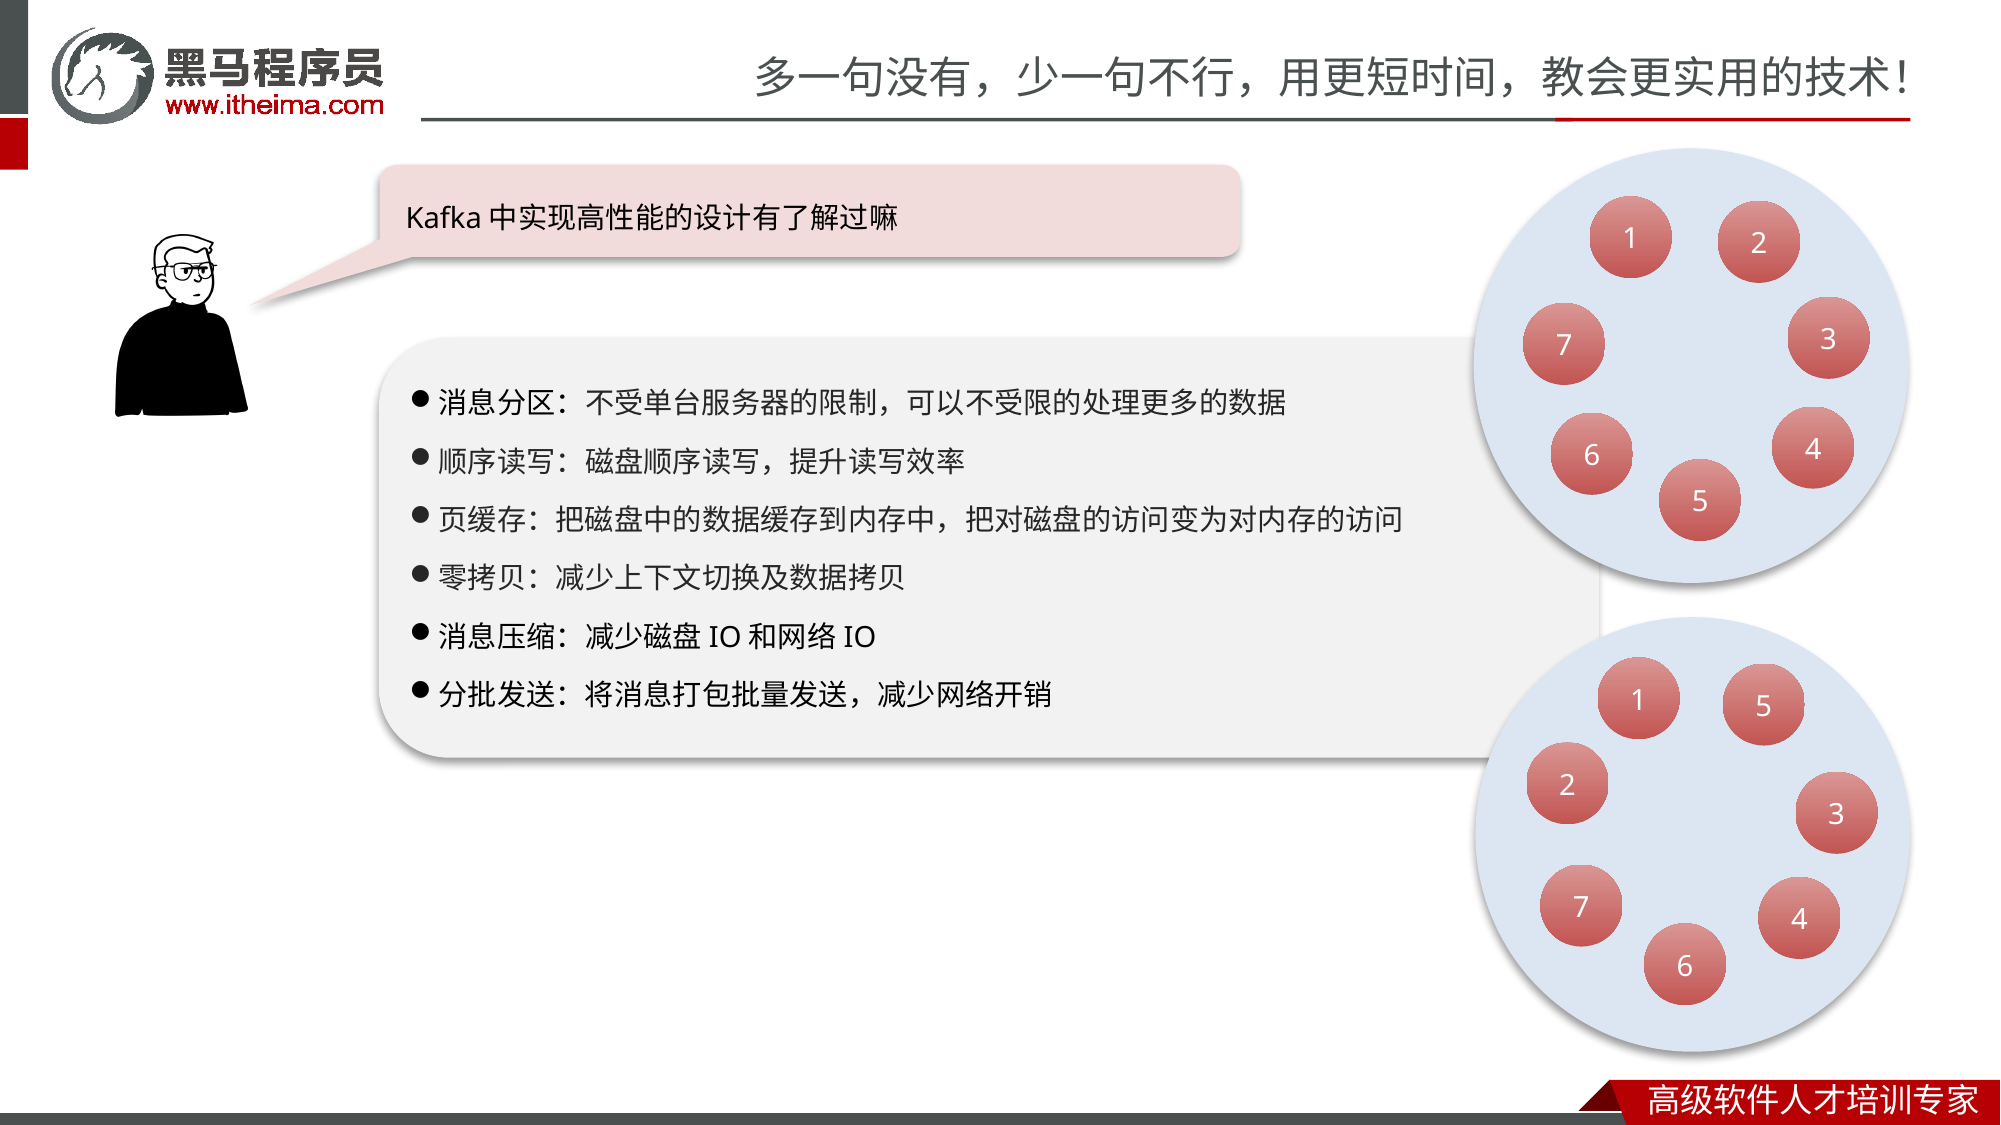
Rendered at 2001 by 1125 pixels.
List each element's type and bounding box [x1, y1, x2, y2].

picture [110, 228, 253, 421]
text_box [1473, 148, 1909, 584]
text_box [1475, 616, 1911, 1052]
text_box [378, 337, 1600, 758]
picture [50, 26, 384, 125]
text_box [248, 164, 1241, 306]
